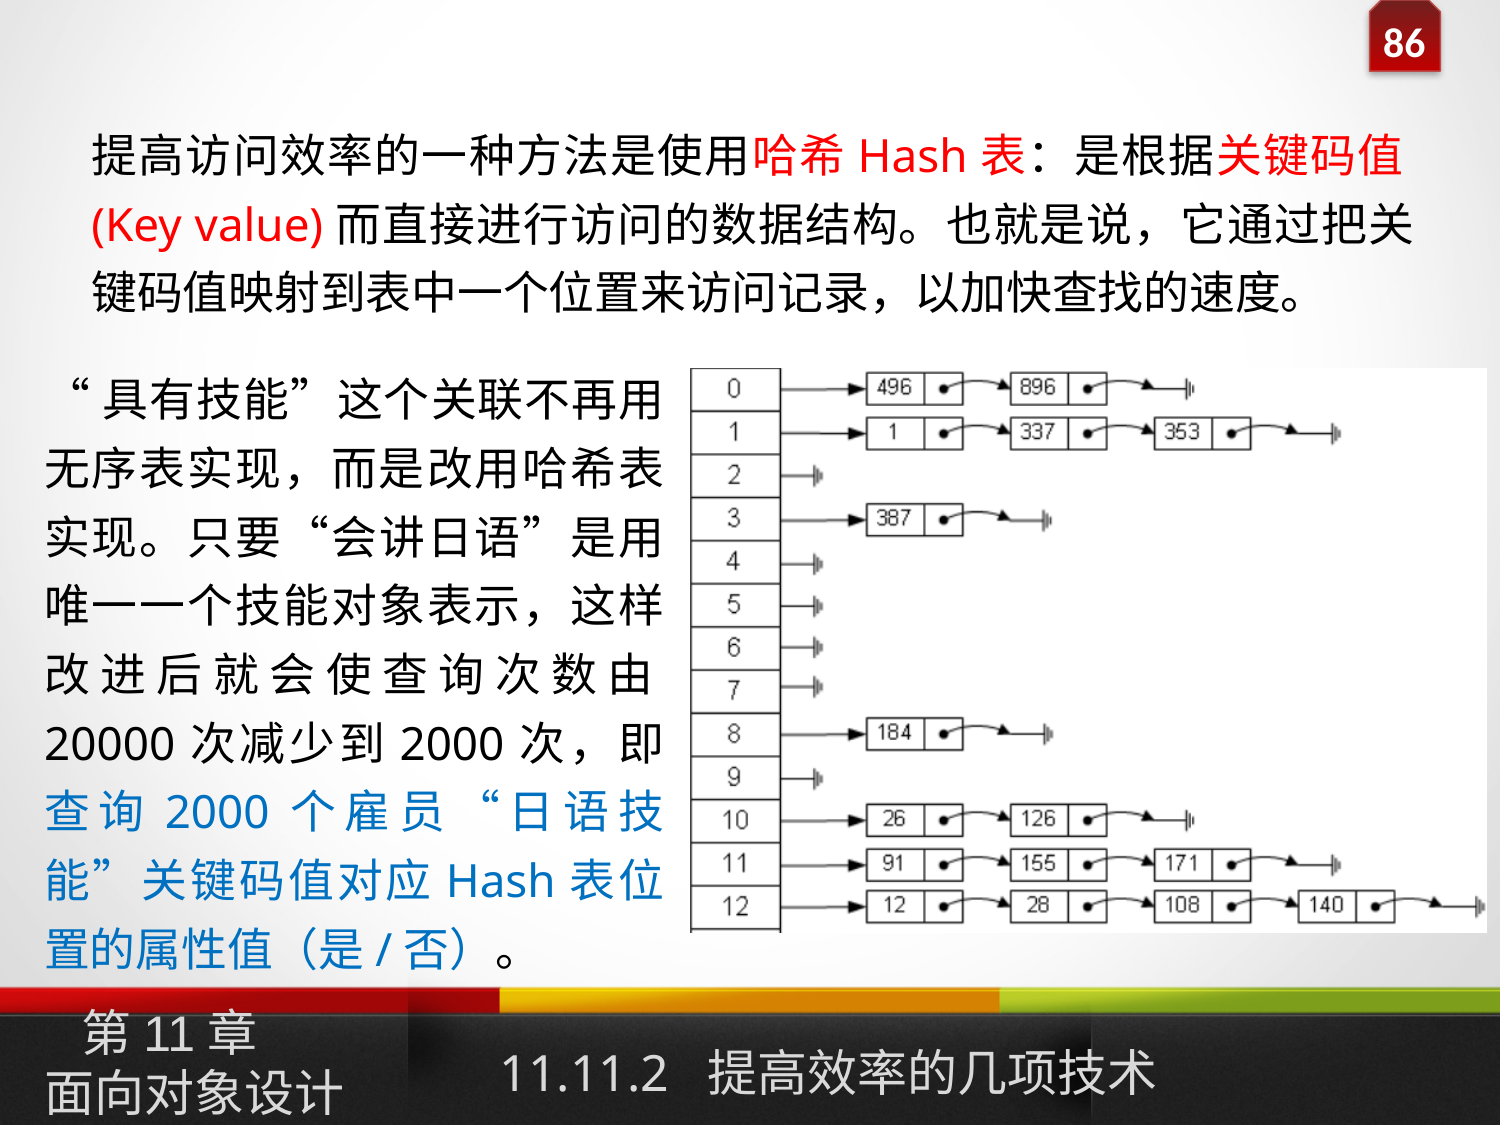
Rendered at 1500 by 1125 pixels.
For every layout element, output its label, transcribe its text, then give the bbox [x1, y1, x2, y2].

text_box 11.11.2 提高效率的几项技术 [458, 1032, 1199, 1111]
picture [0, 0, 1500, 1125]
text_box 提高访问效率的一种方法是使用哈希Hash表：是根据关键码值(Key value)而直接进行访问的数据结构。也就是说，它通过把关键码值映射到表中一个位置来访问记录，以加快查找的速度。 [76, 105, 1429, 327]
text_box “具有技能”这个关联不再用无序表实现，而是改用哈希表实现。只要“会讲日语”是用唯一一个技能对象表示，这样改进后就会使查询次数由20000次减少到2000次，即查询2000个雇员“日语技能”关键码值对应Hash表位置的属性值（是/否）。 [29, 349, 680, 983]
